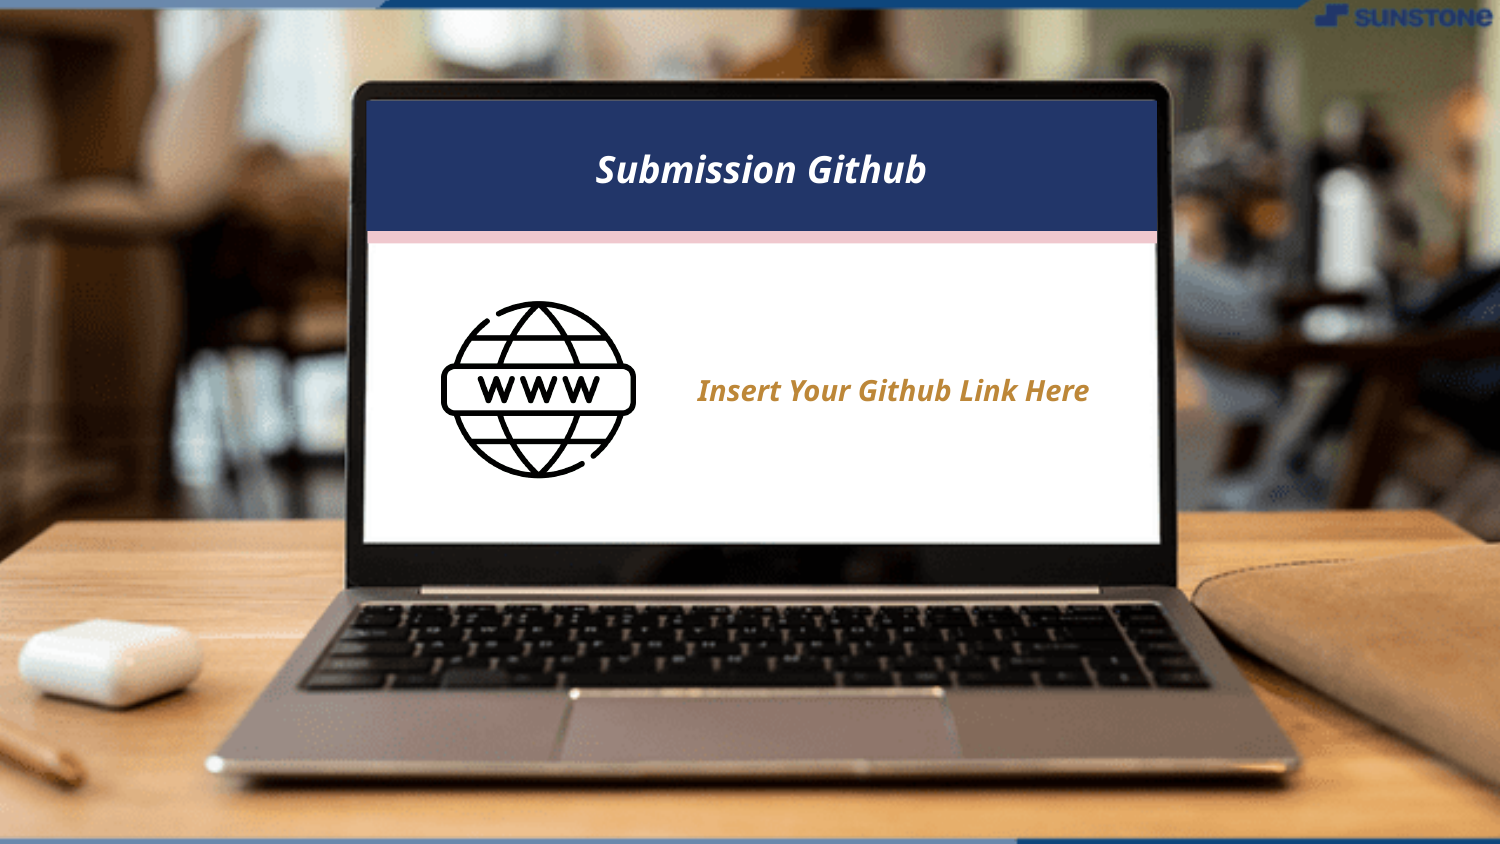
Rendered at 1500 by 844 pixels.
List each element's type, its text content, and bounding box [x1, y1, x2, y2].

picture [0, 0, 1500, 844]
list Submission Github [432, 131, 1091, 206]
list Insert Your Github Link Here [670, 144, 1118, 635]
